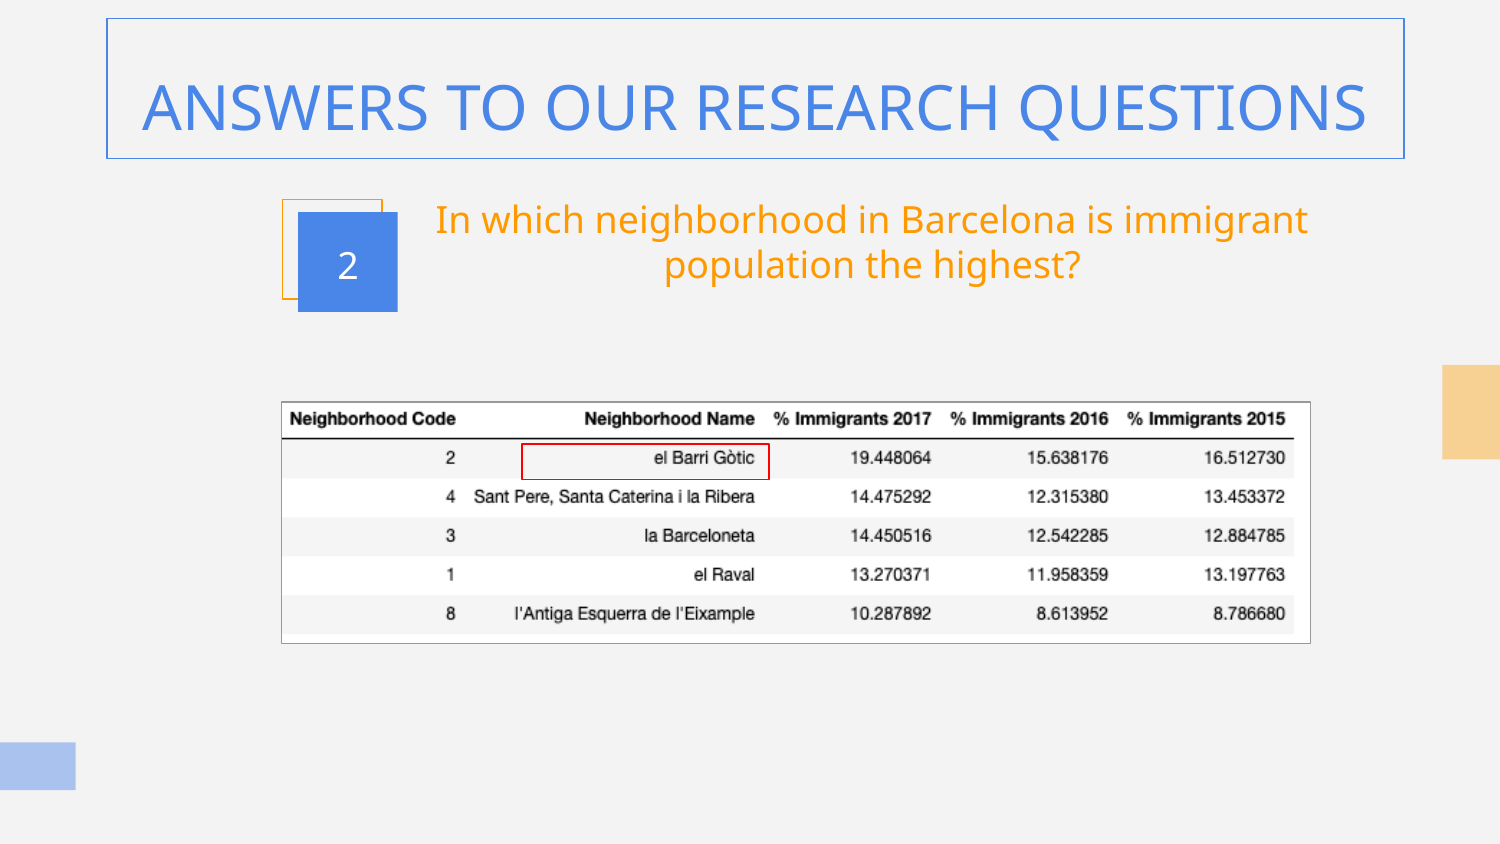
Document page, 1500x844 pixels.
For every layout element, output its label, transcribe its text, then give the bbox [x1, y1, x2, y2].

subtitle 2 [290, 227, 406, 367]
text_box [1442, 364, 1500, 460]
picture [282, 402, 1310, 644]
text_box [0, 742, 76, 791]
text_box [298, 212, 398, 227]
title In which neighborhood in Barcelona is immigrant population the highest? [417, 248, 1327, 301]
title ANSWERS TO OUR RESEARCH QUESTIONS [107, 18, 1404, 159]
text_box [282, 199, 382, 299]
